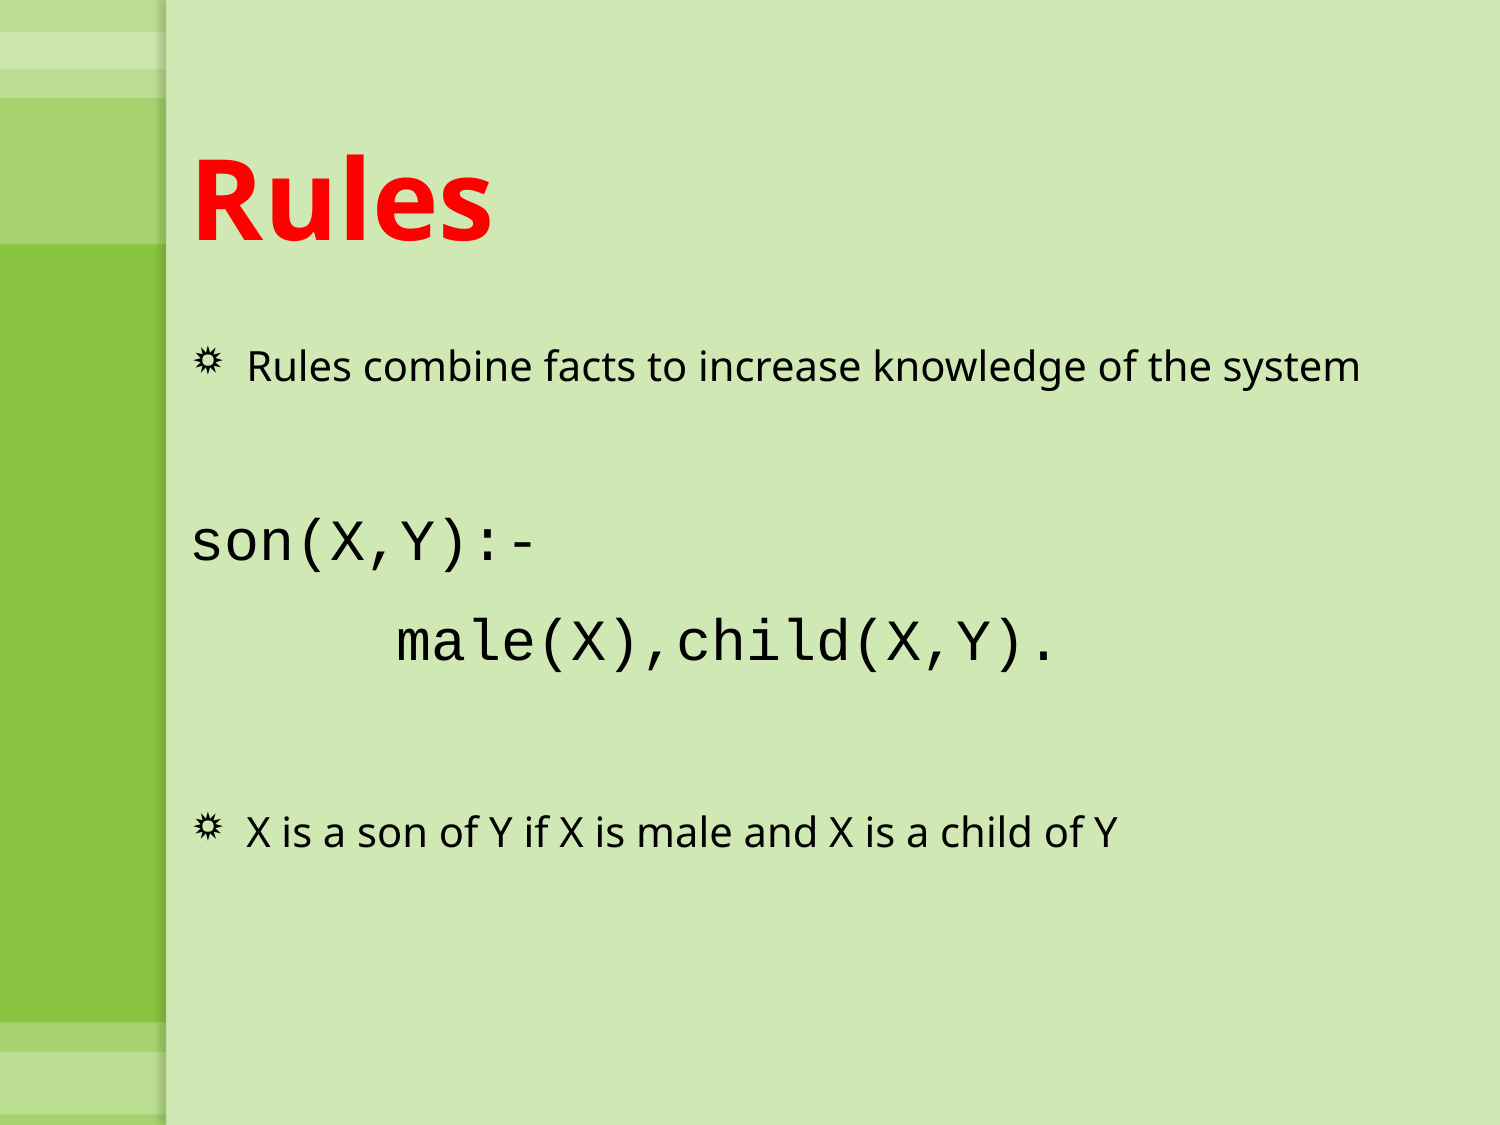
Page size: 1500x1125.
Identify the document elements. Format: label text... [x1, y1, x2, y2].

list Rules combine facts to increase knowledge of the system son(X,Y):- male(X),child(X,Y). X is a son of Y if X is male and X is a child of Y [174, 337, 1463, 950]
title Rules [174, 30, 1450, 271]
picture [0, 0, 166, 1125]
